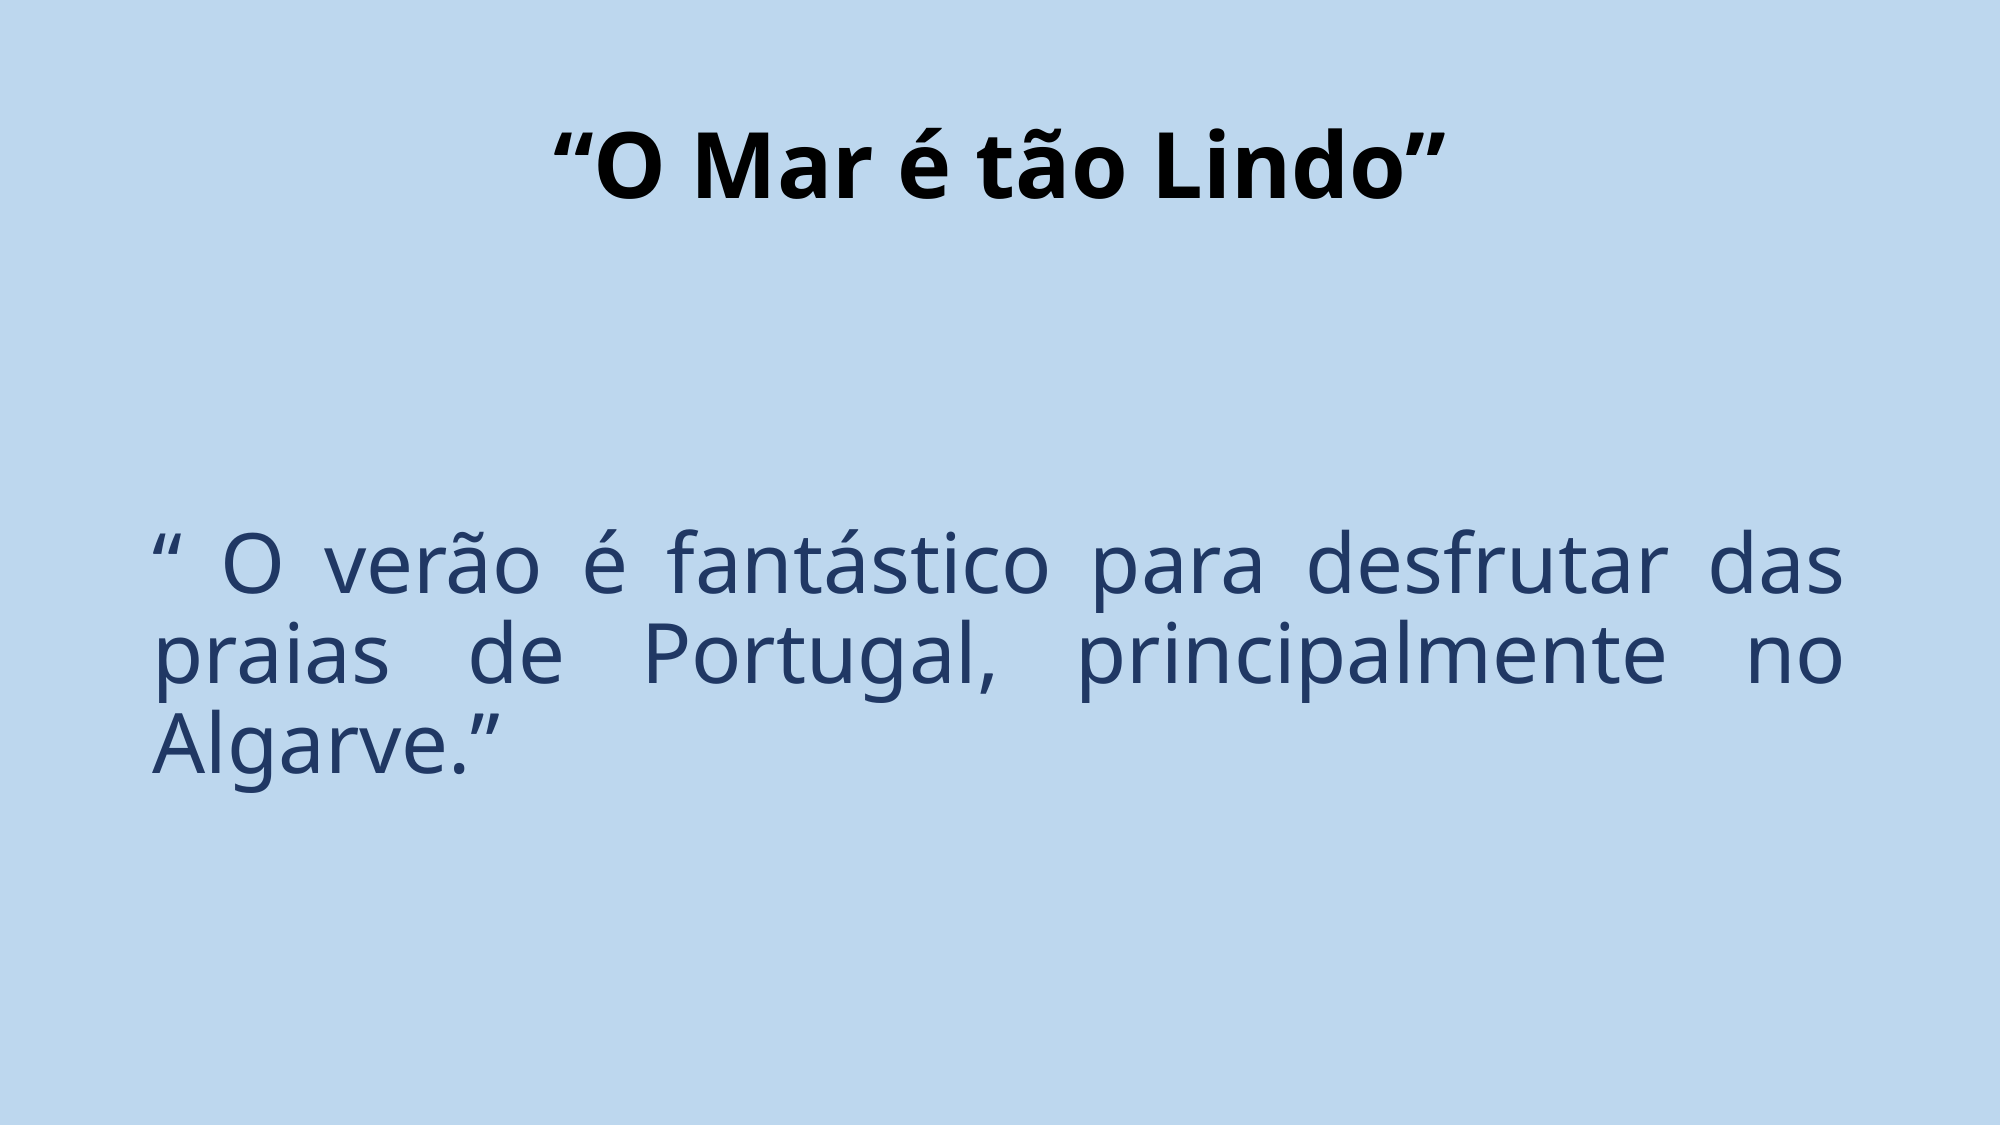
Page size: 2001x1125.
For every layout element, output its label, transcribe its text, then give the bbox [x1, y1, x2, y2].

list “ O verão é fantástico para desfrutar das praias de Portugal, principalmente no Algarve.” [137, 299, 1863, 1014]
title “O Mar é tão Lindo” [137, 59, 1863, 278]
